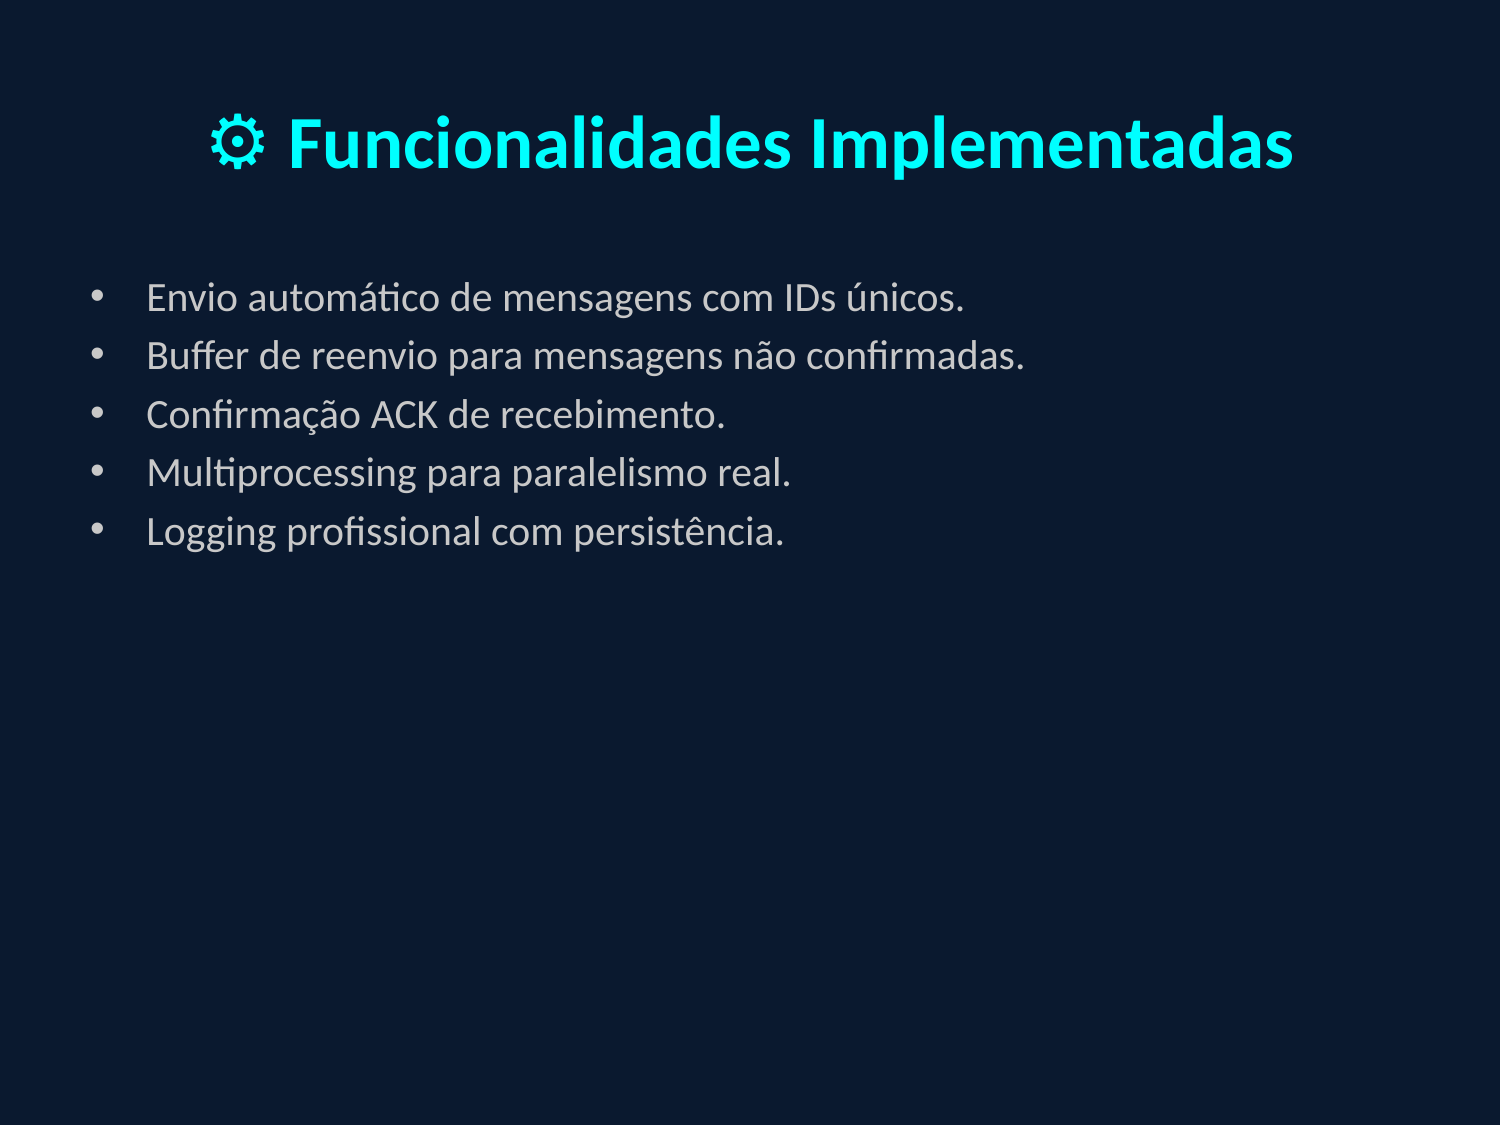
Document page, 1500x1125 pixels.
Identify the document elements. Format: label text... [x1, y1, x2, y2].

title ⚙️ Funcionalidades Implementadas [75, 45, 1425, 233]
list Envio automático de mensagens com IDs únicos. Buffer de reenvio para mensagens não confirmadas. Confirmação ACK de recebimento. Multiprocessing para paralelismo real. Logging profissional com persistência. [75, 262, 1425, 1005]
